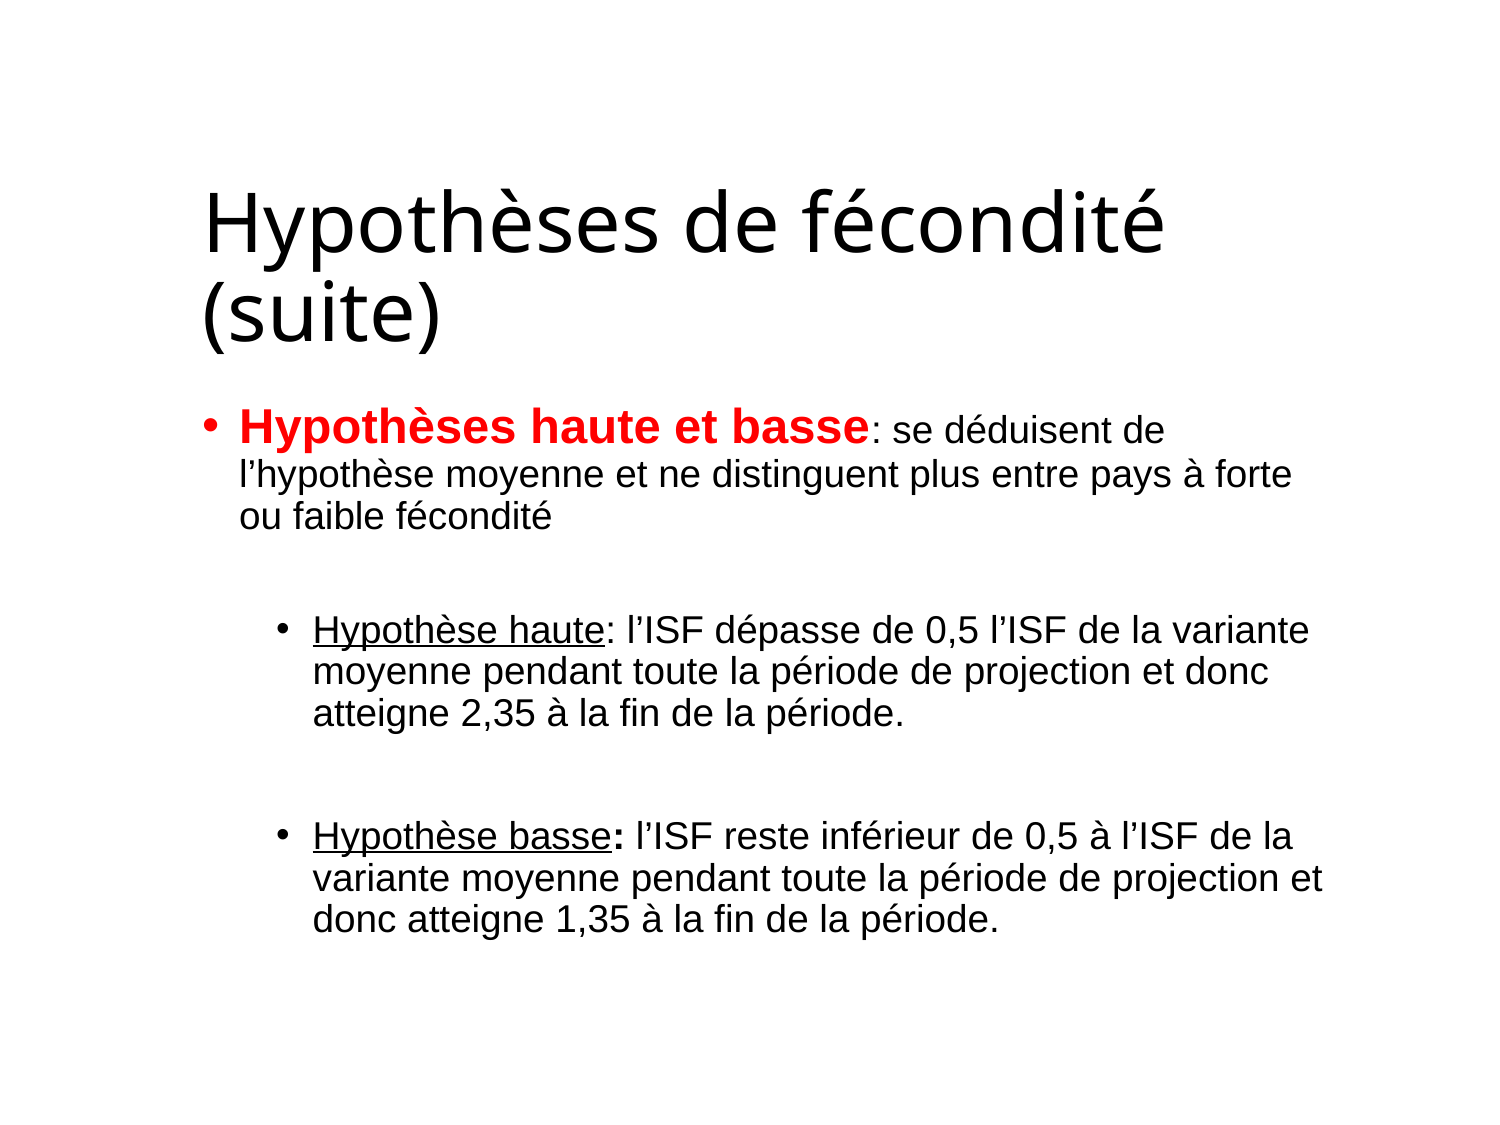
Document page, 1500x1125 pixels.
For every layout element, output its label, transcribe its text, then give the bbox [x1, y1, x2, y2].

title Hypothèses de fécondité (suite) [187, 172, 1352, 368]
list Hypothèses haute et basse: se déduisent de l’hypothèse moyenne et ne distinguent plus entre pays à forte ou faible fécondité Hypothèse haute: l’ISF dépasse de 0,5 l’ISF de la variante moyenne pendant toute la période de projection et donc atteigne 2,35 à la fin de la période. Hypothèse basse: l’ISF reste inférieur de 0,5 à l’ISF de la variante moyenne pendant toute la période de projection et donc atteigne 1,35 à la fin de la période. [187, 393, 1353, 952]
